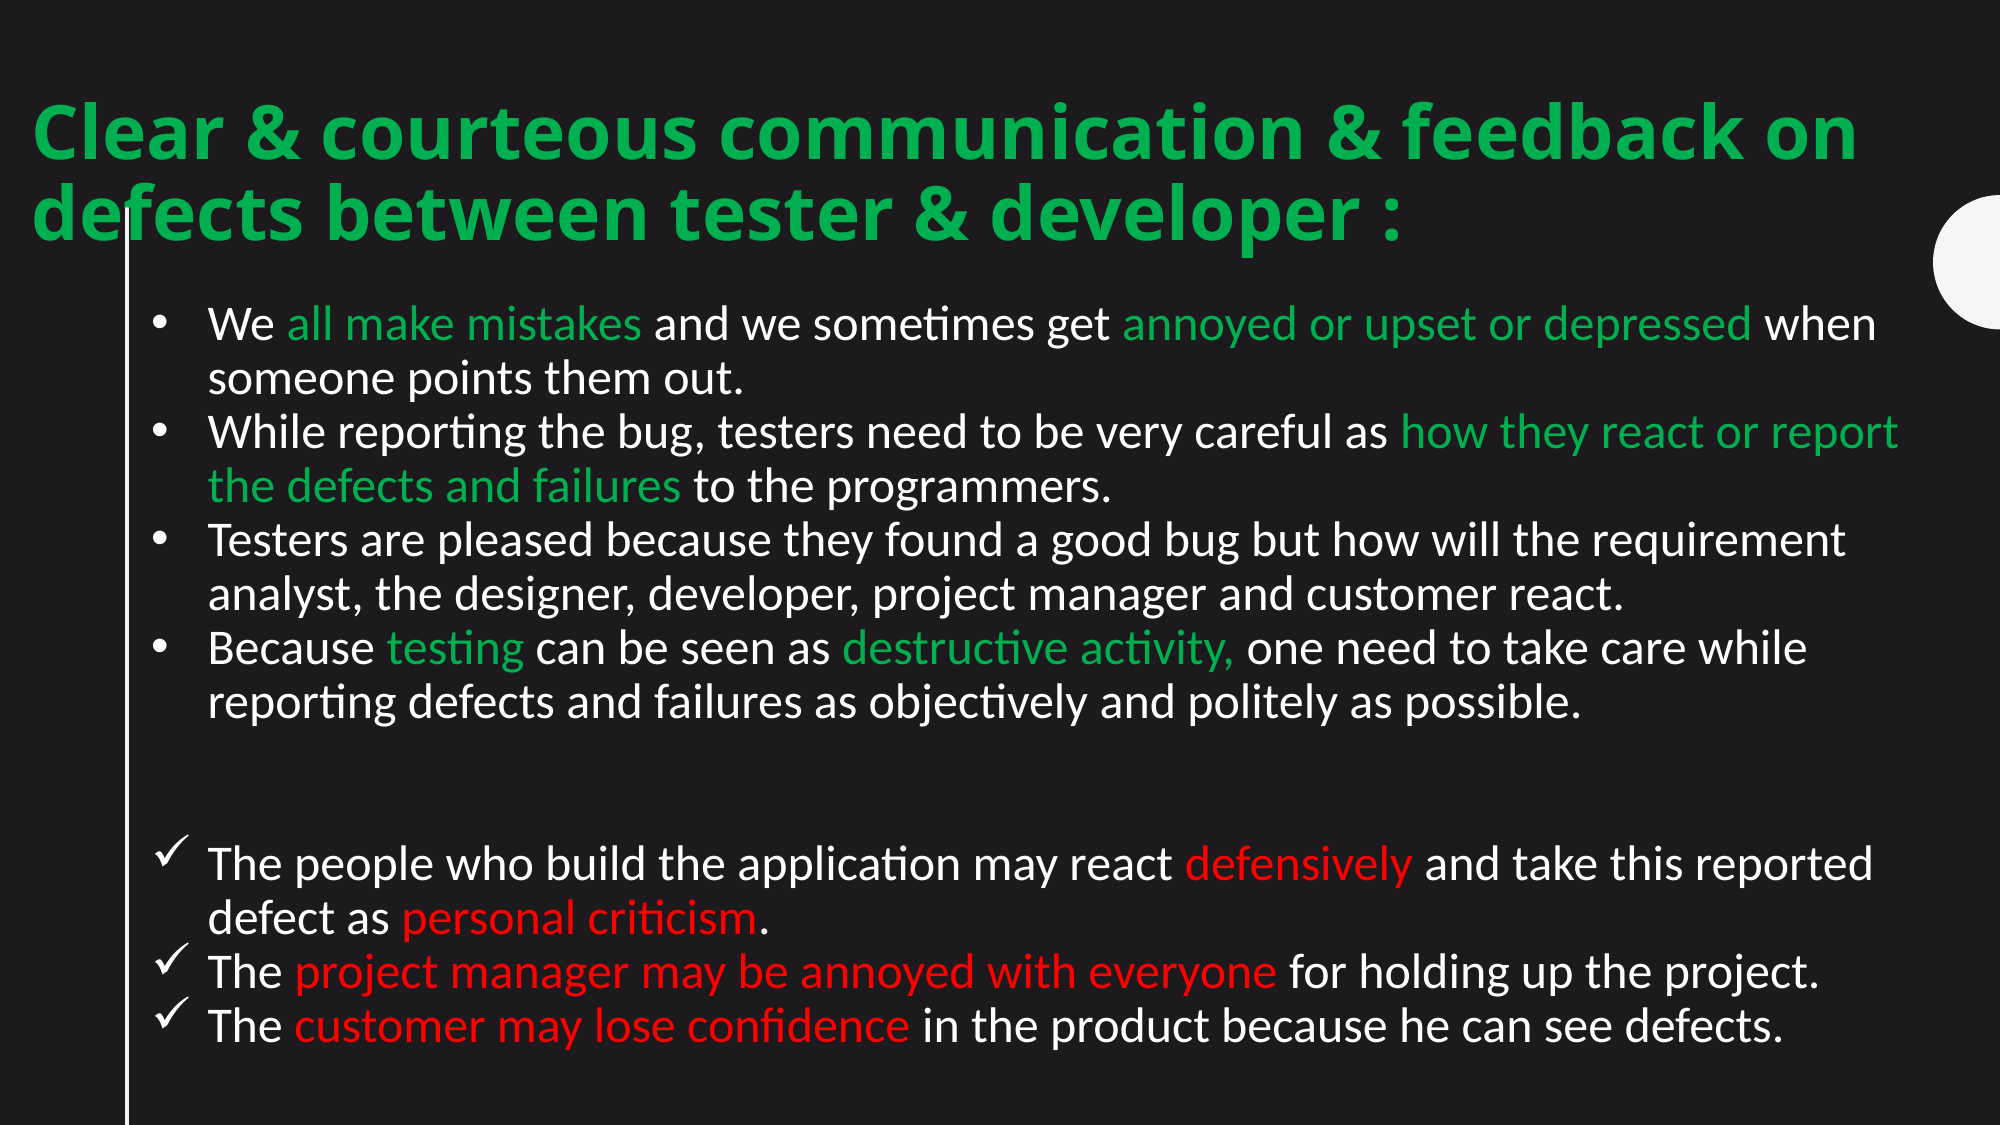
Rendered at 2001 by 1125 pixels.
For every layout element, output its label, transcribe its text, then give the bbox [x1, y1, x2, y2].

text_box We all make mistakes and we sometimes get annoyed or upset or depressed when someone points them out. While reporting the bug, testers need to be very careful as how they react or report the defects and failures to the programmers. Testers are pleased because they found a good bug but how will the requirement analyst, the designer, developer, project manager and customer react. Because testing can be seen as destructive activity, one need to take care while reporting defects and failures as objectively and politely as possible. The people who build the application may react defensively and take this reported defect as personal criticism. The project manager may be annoyed with everyone for holding up the project. The customer may lose confidence in the product because he can see defects. [131, 288, 1930, 1096]
text_box Clear & courteous communication & feedback on defects between tester & developer : [16, 87, 2000, 288]
